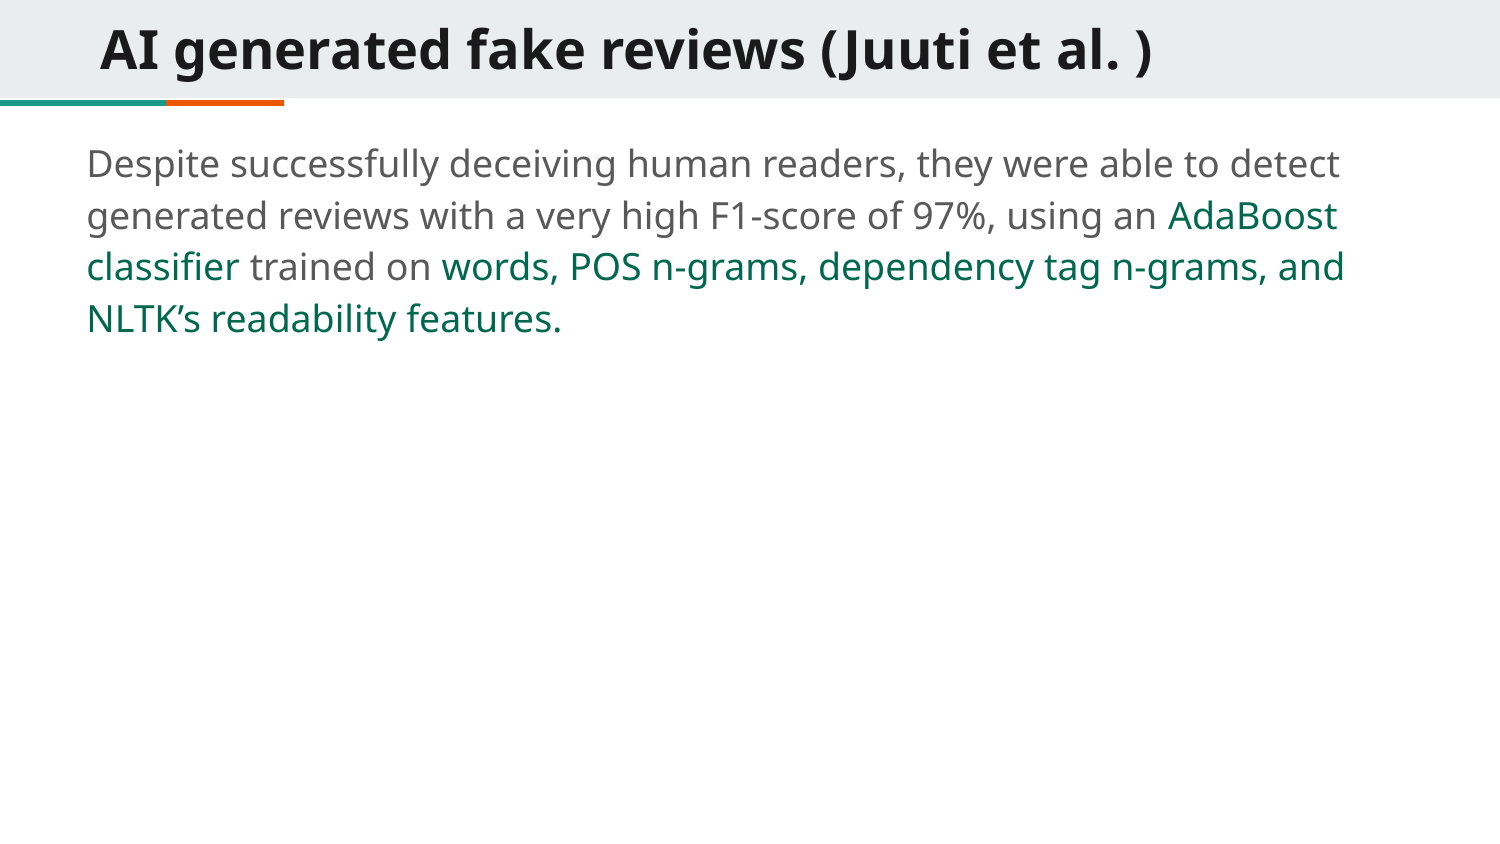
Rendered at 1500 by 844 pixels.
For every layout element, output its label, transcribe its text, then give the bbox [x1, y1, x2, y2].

list Despite successfully deceiving human readers, they were able to detect generated reviews with a very high F1-score of 97%, using an AdaBoost classifier trained on words, POS n-grams, dependency tag n-grams, and NLTK’s readability features. [71, 118, 1431, 756]
title AI generated fake reviews (Juuti et al. ) [85, 0, 1347, 88]
